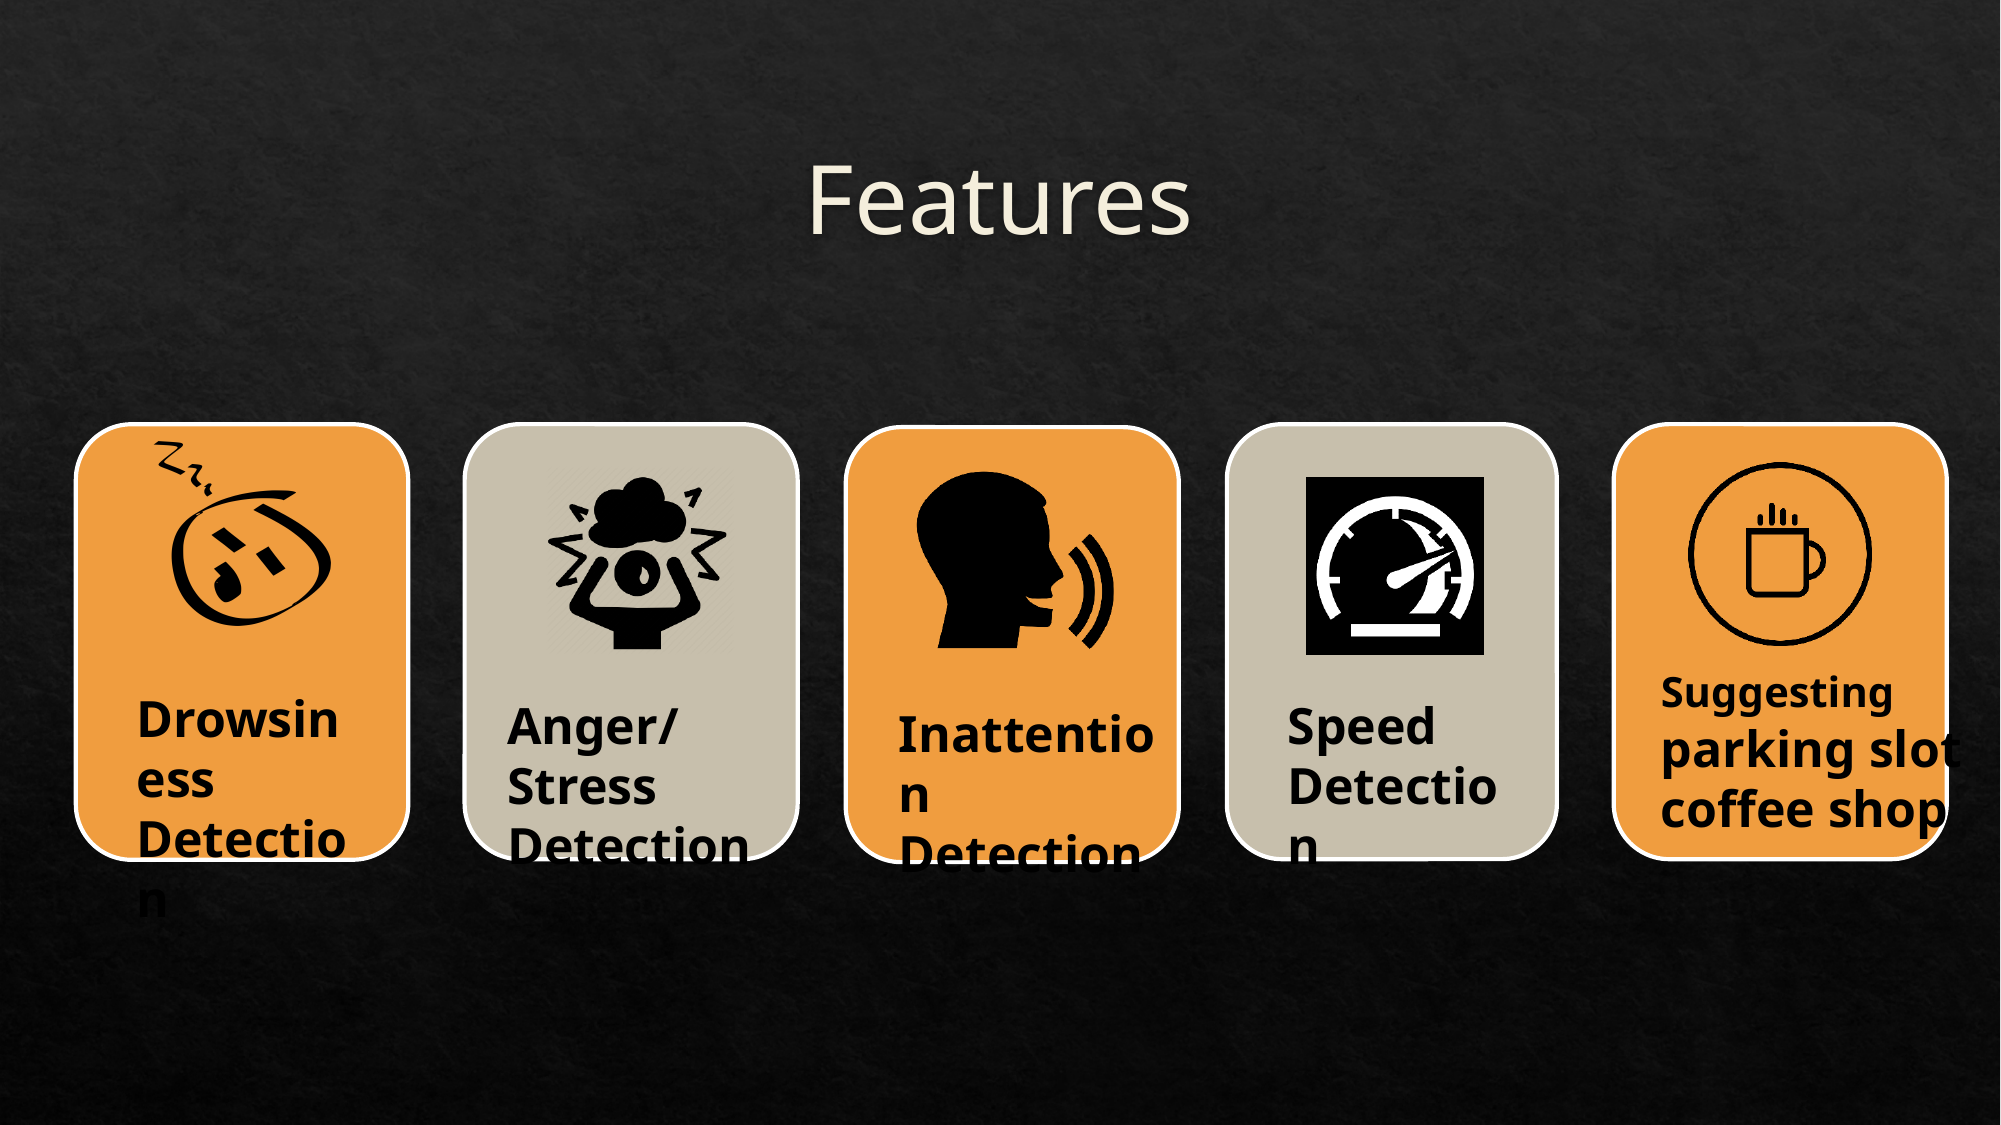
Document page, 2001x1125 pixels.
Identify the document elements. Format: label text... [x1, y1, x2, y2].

picture [909, 454, 1121, 665]
text_box [1611, 422, 1949, 862]
text_box Anger/Stress Detection [492, 687, 789, 882]
text_box + [1224, 422, 1559, 861]
picture [1688, 462, 1872, 646]
picture [1306, 477, 1484, 655]
text_box Speed Detection [1272, 687, 1518, 882]
text_box [73, 422, 411, 861]
title Features [149, 99, 1849, 307]
picture [153, 441, 331, 627]
text_box [462, 422, 800, 854]
text_box [843, 424, 1181, 862]
text_box Inattention Detection [884, 695, 1179, 891]
picture [545, 465, 735, 655]
text_box Suggesting parking slot coffee shop [1646, 649, 2000, 845]
text_box Drowsiness Detection [121, 679, 385, 935]
